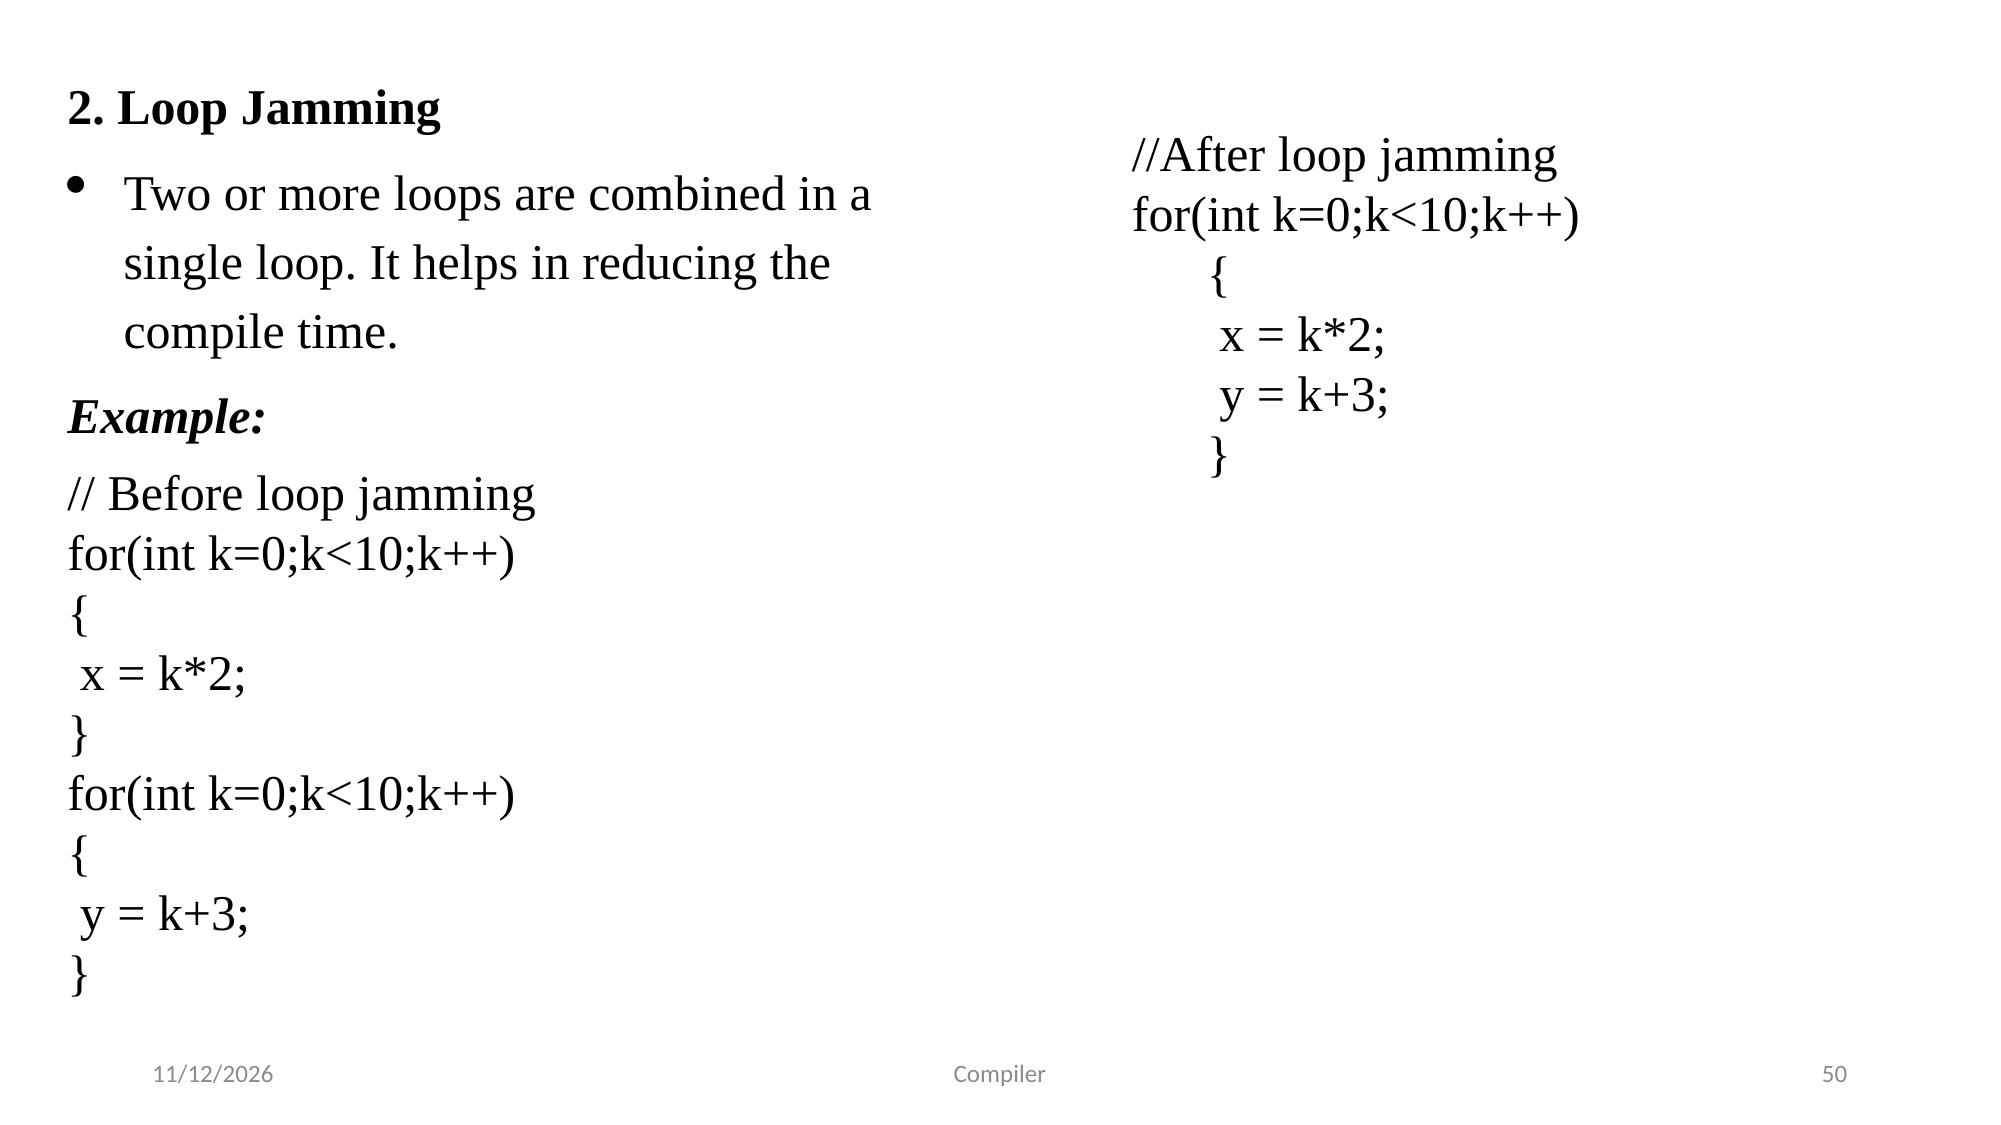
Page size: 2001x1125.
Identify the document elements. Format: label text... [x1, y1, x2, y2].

footer Compiler [662, 1042, 1338, 1103]
text_box //After loop jamming for(int k=0;k<10;k++) { x = k*2; y = k+3; } [1117, 113, 1839, 489]
slide_number 50 [1412, 1042, 1863, 1103]
text_box 2. Loop Jamming Two or more loops are combined in a single loop. It helps in reducing the compile time. Example: // Before loop jamming for(int k=0;k<10;k++) { x = k*2; } ​for(int k=0;k<10;k++) { y = k+3; } ​ [52, 58, 903, 1058]
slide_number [137, 1042, 588, 1103]
